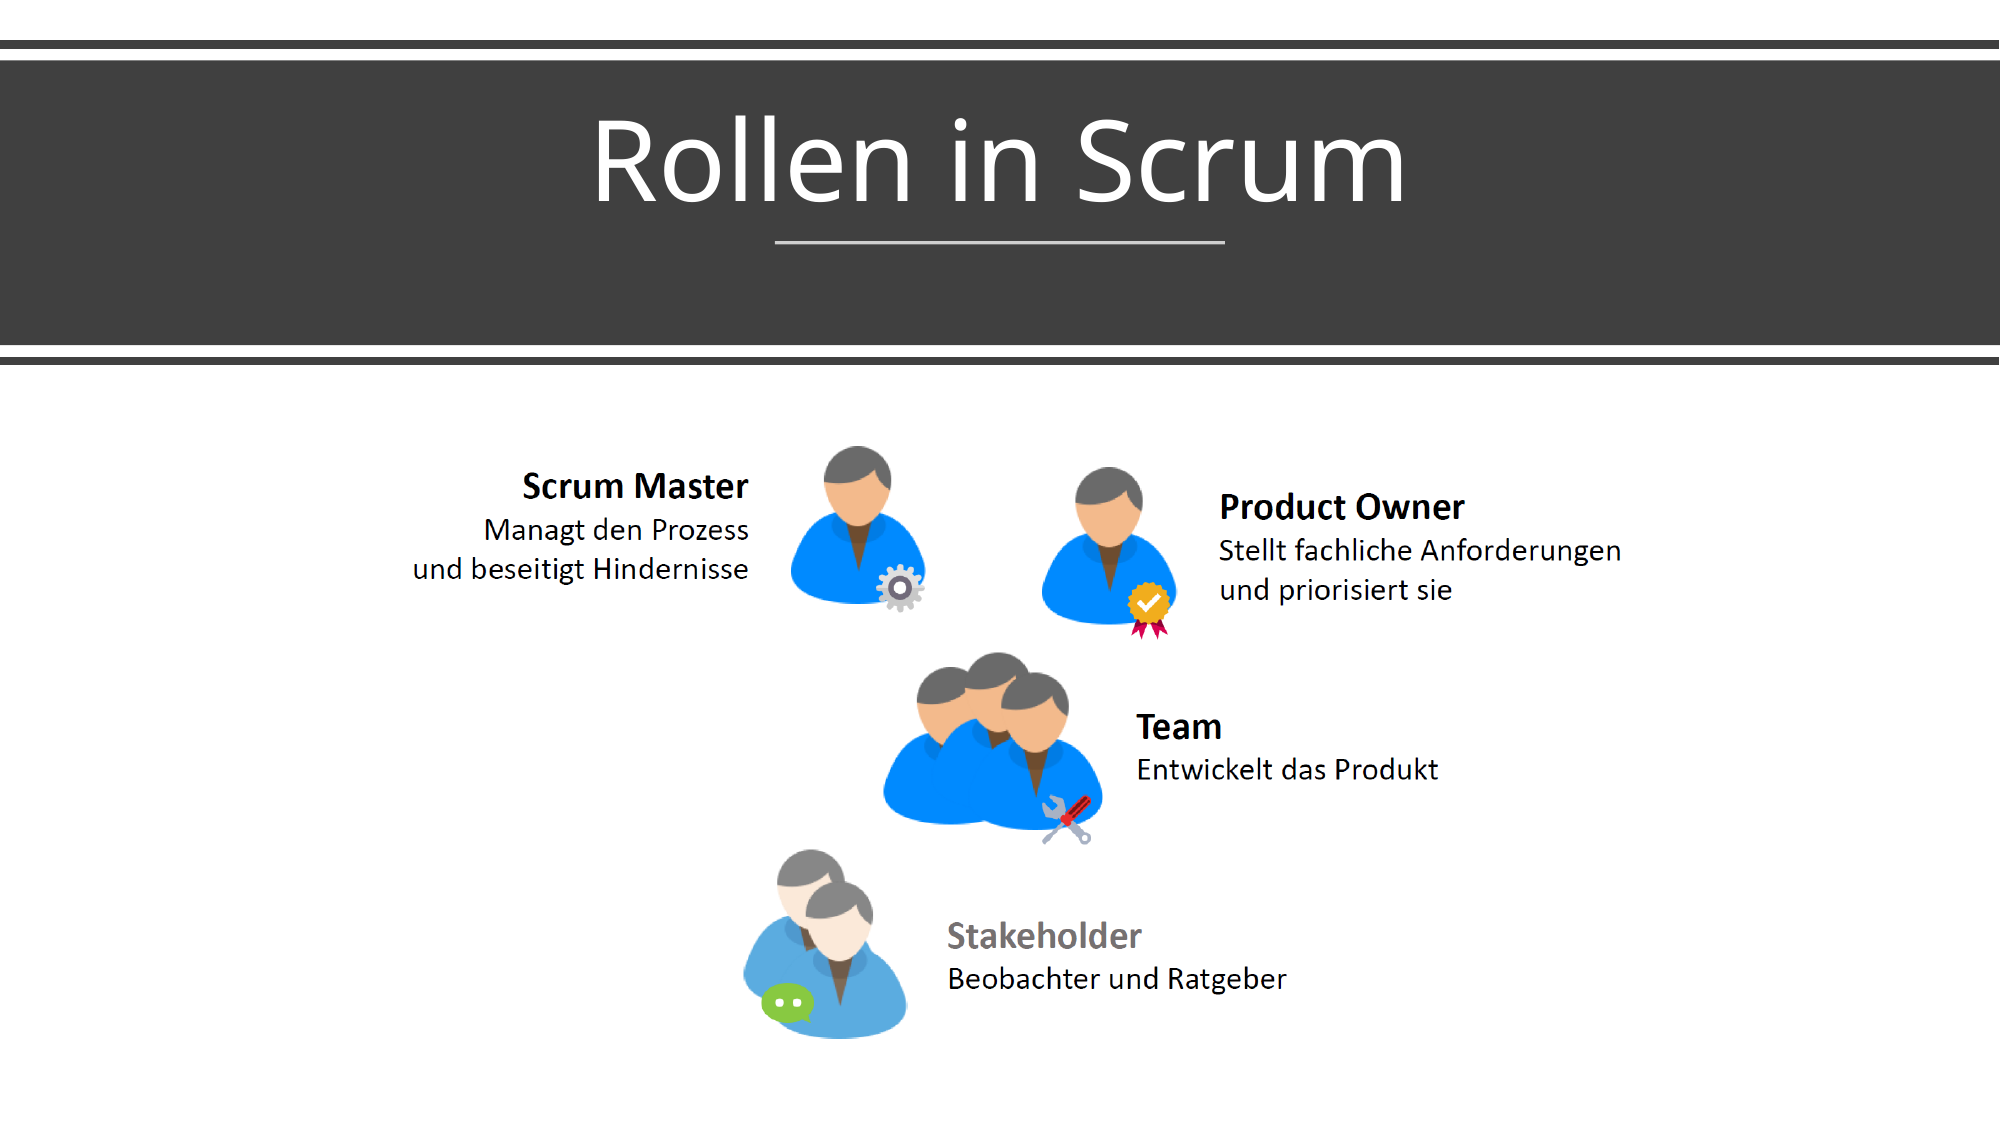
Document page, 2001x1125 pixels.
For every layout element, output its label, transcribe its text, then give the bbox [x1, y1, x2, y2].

title Rollen in Scrum [86, 80, 1914, 233]
text_box [0, 59, 2000, 346]
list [308, 398, 1683, 1054]
